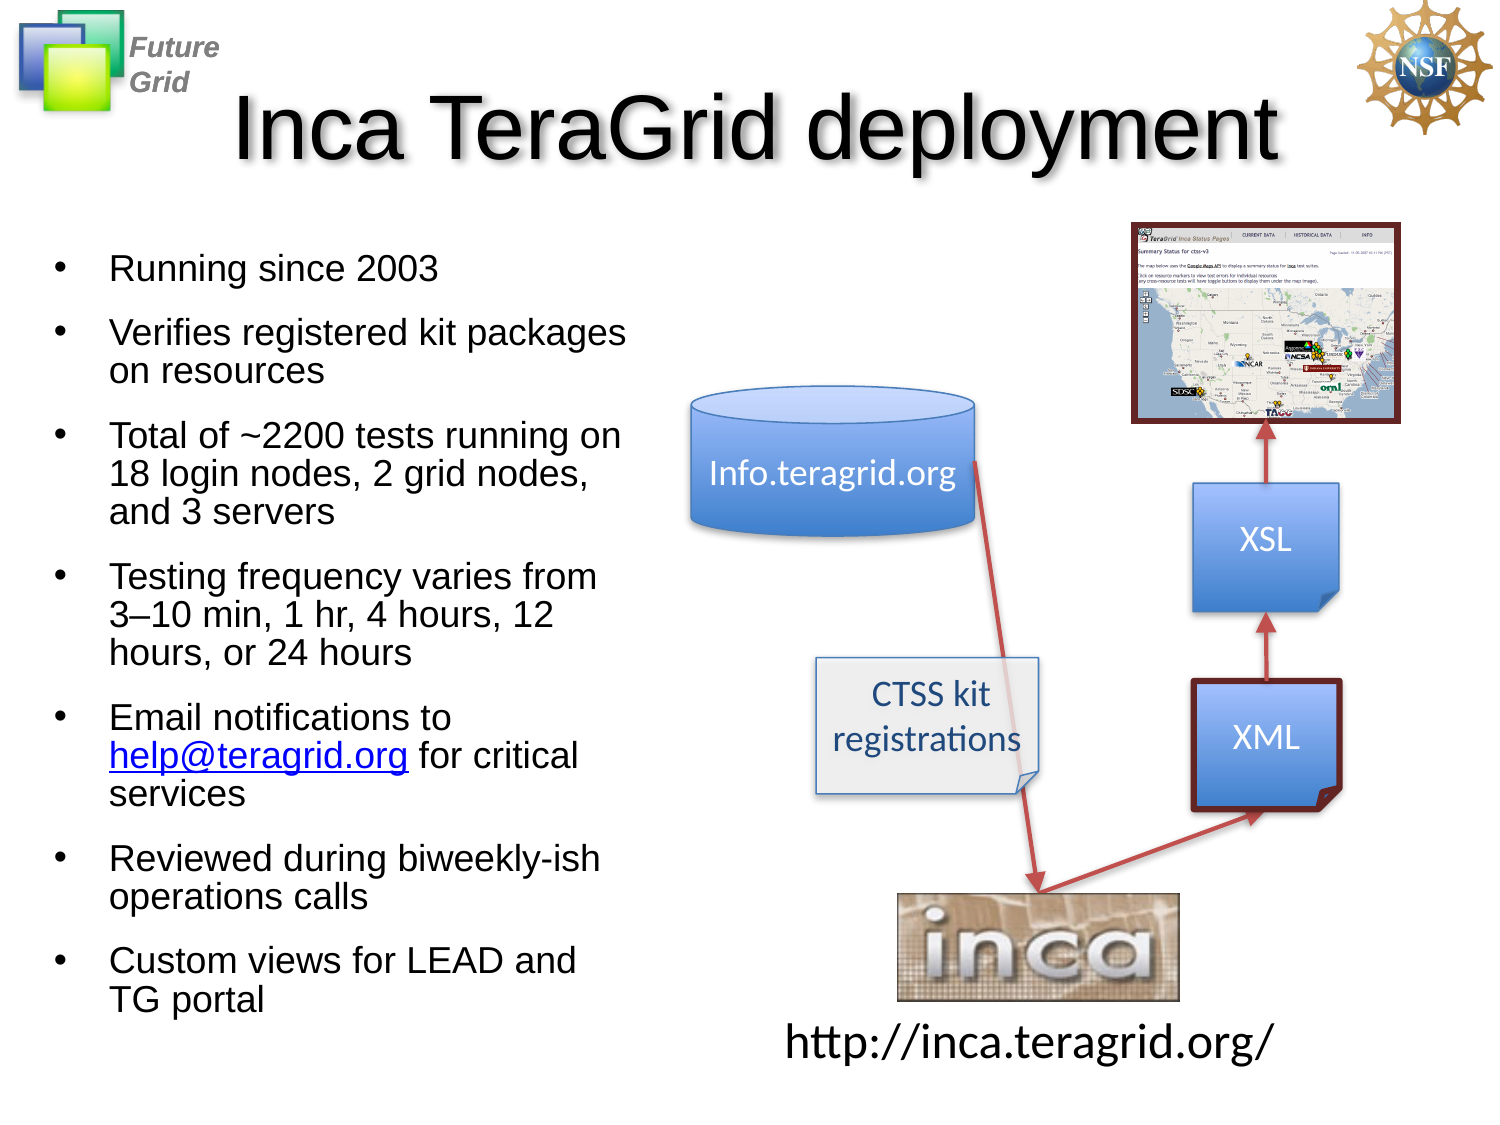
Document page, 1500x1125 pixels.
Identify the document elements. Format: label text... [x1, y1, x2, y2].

picture [896, 893, 1181, 1002]
picture [0, 0, 143, 132]
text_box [756, 611, 1115, 818]
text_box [1110, 736, 1195, 966]
text_box XSL [1192, 482, 1340, 613]
picture [1137, 227, 1395, 419]
list Running since 2003 Verifies registered kit packages on resources Total of ~2200 tests running on 18 login nodes, 2 grid nodes, and 3 servers Testing frequency varies from 3–10 min, 1 hr, 4 hours, 12 hours, or 24 hours Email notifications to help@teragrid.org for critical services Reviewed during biweekly-ish operations calls Custom views for LEAD and TG portal [38, 243, 650, 1032]
text_box Info.teragrid.org [690, 385, 976, 537]
text_box XML [1192, 680, 1341, 810]
text_box http://inca.teragrid.org/ [769, 1001, 1290, 1076]
title Inca TeraGrid deployment [62, 37, 1450, 209]
picture [1357, 0, 1493, 135]
